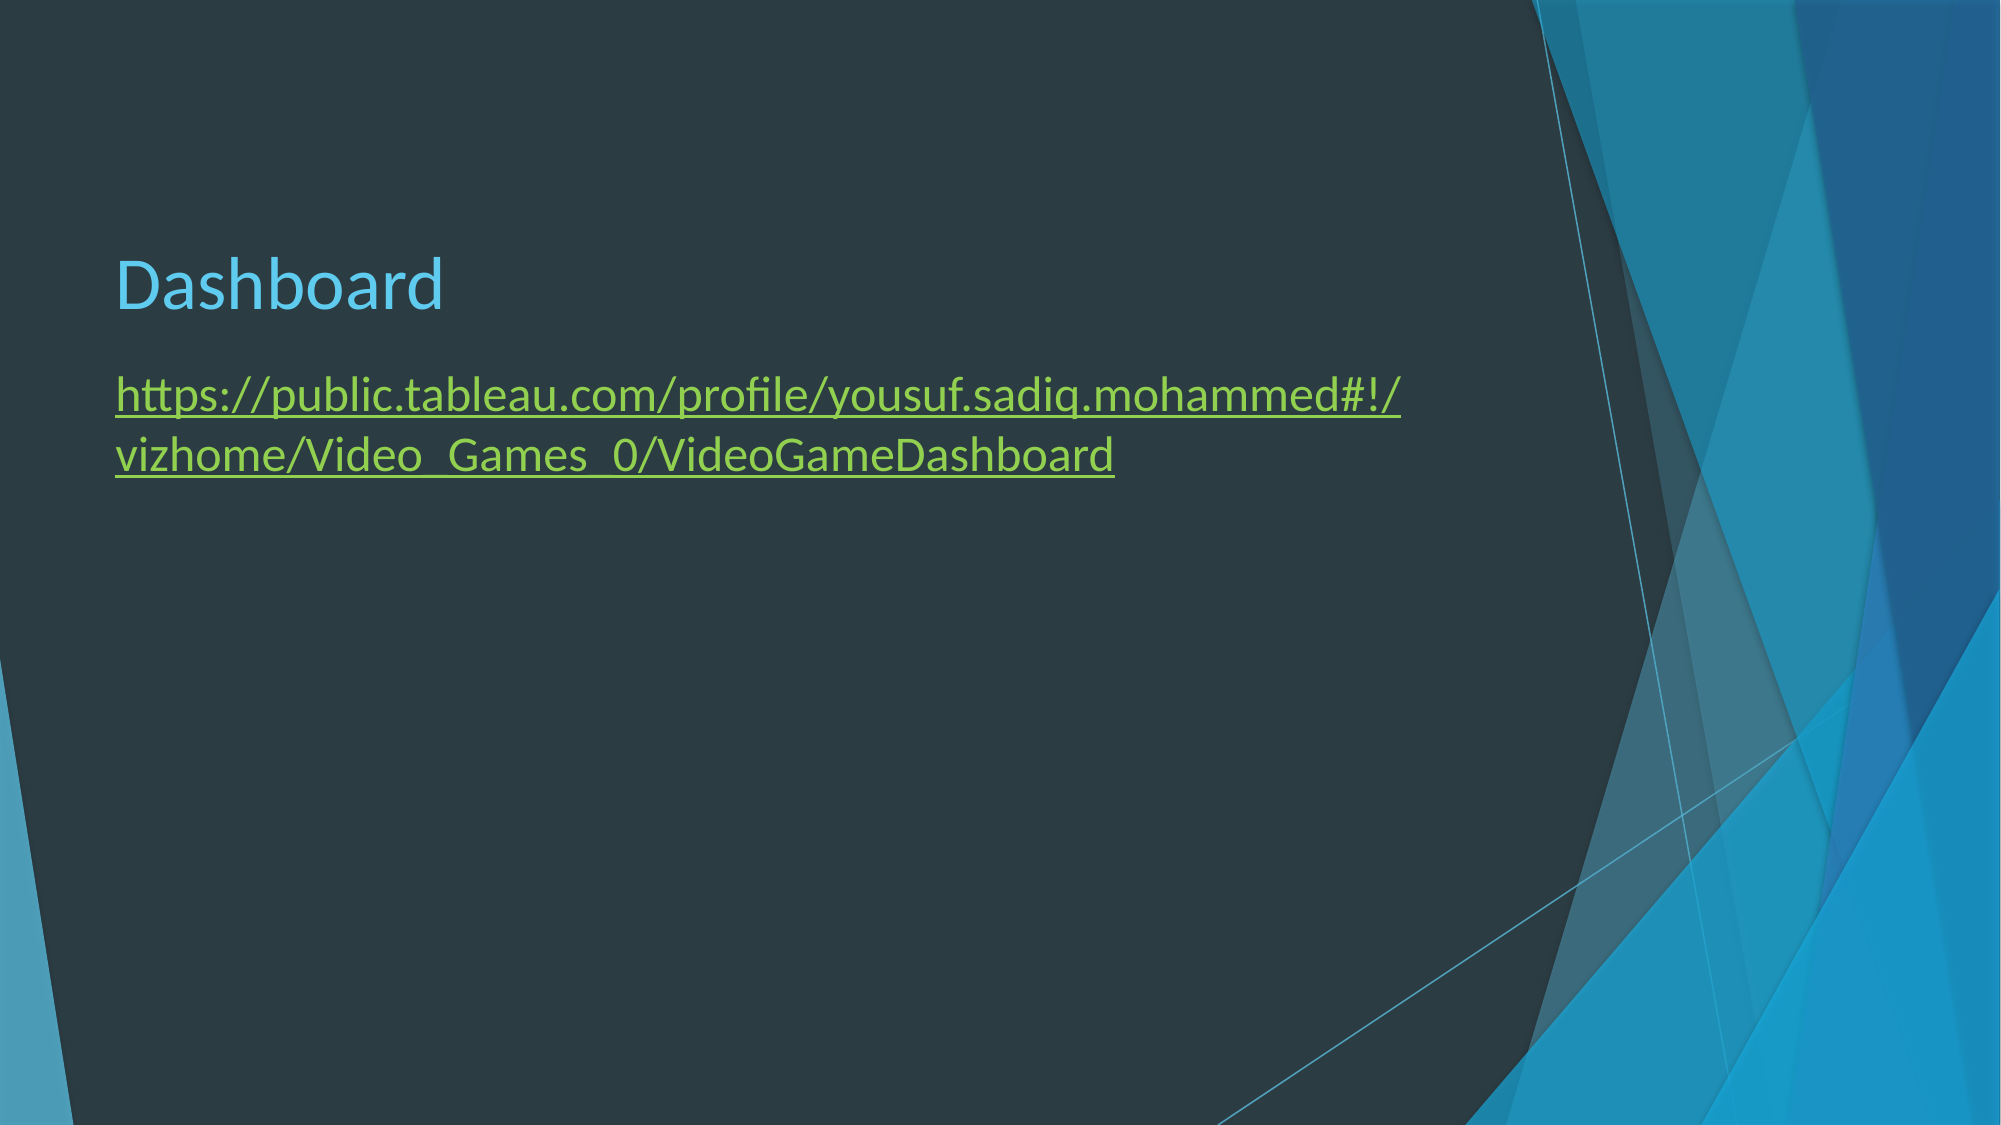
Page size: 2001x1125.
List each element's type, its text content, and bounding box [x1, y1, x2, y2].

title Dashboard [100, 227, 1511, 354]
list https://public.tableau.com/profile/yousuf.sadiq.mohammed#!/vizhome/Video_Games_0/VideoGameDashboard [100, 354, 1511, 992]
